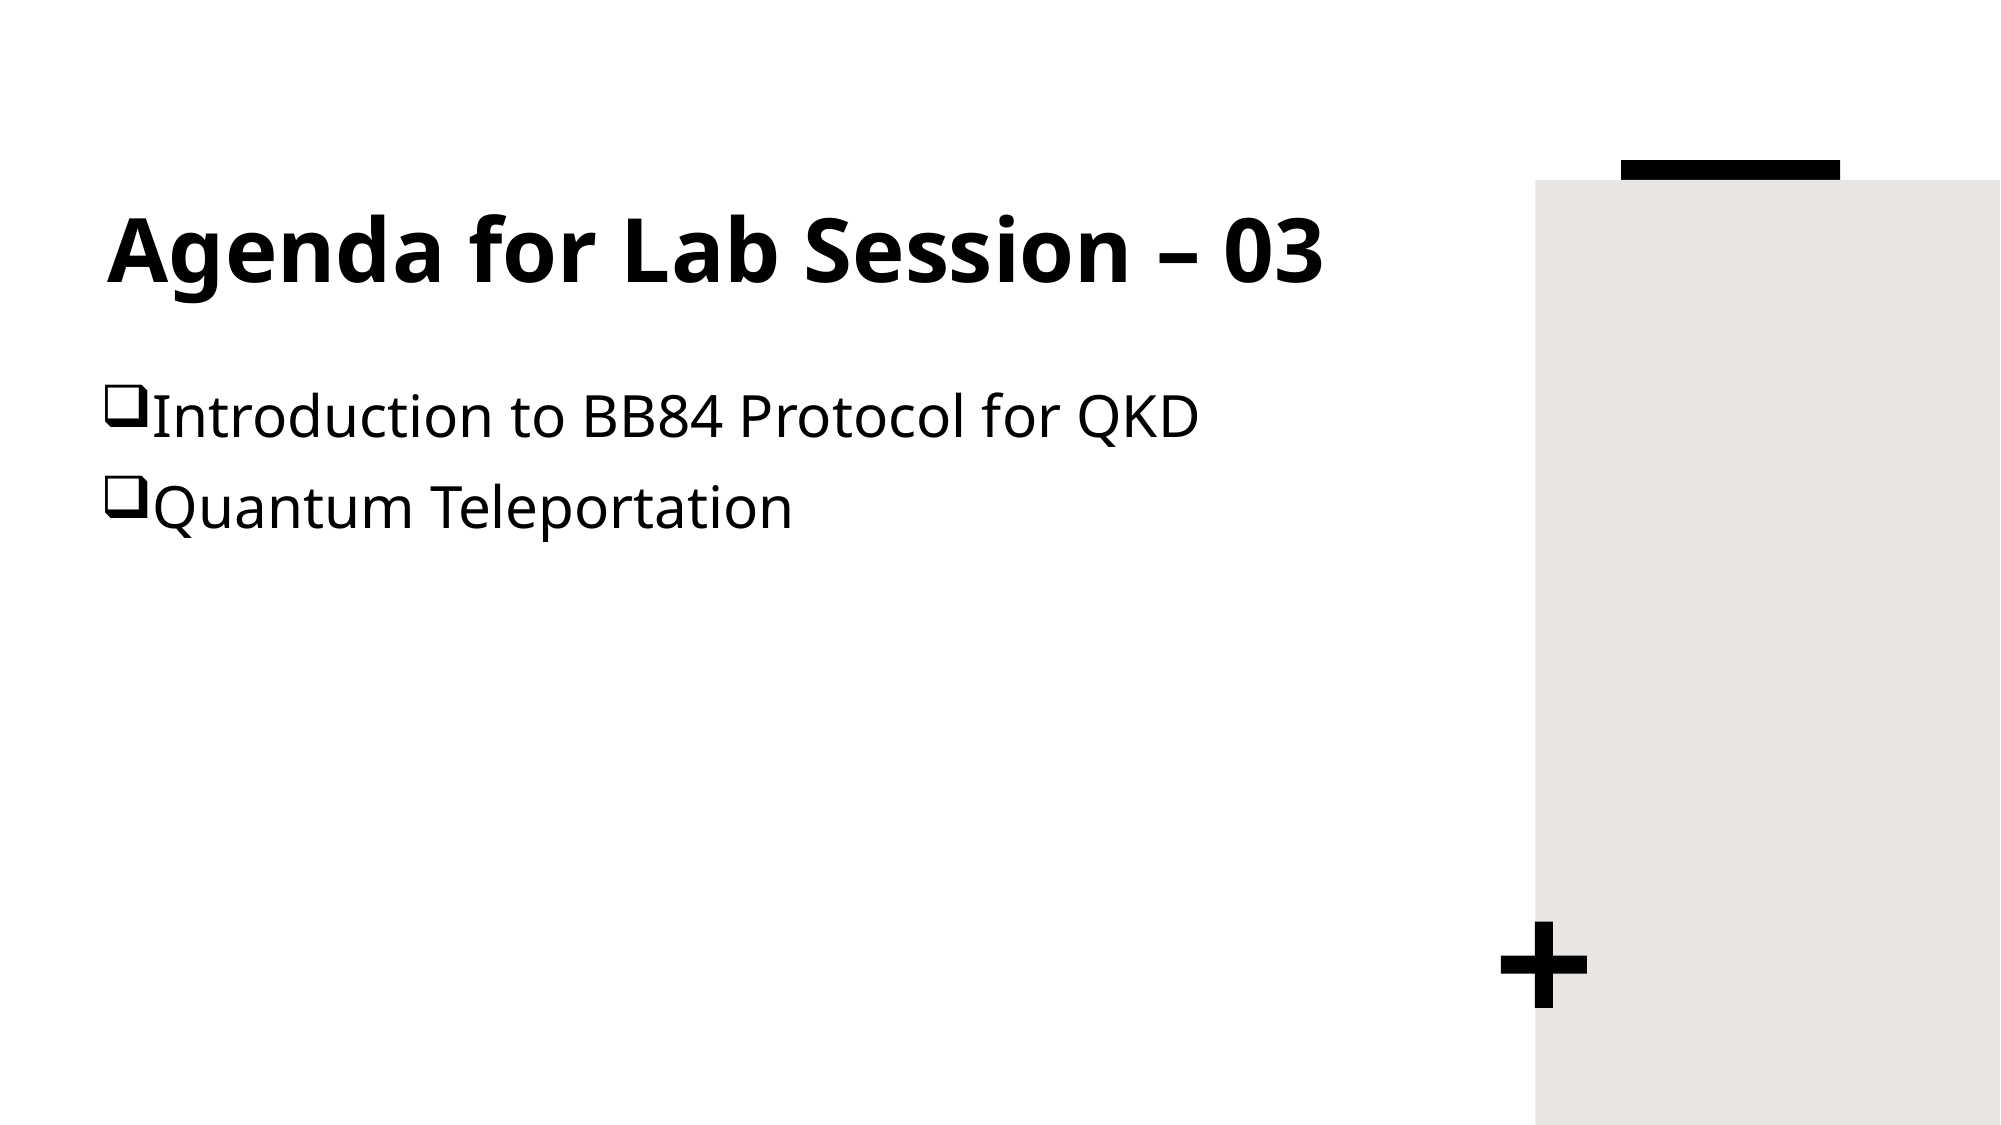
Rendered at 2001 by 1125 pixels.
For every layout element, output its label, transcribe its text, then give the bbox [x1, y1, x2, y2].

text_box [1500, 921, 1588, 1009]
text_box [1534, 179, 2000, 1125]
text_box [0, 0, 2000, 1125]
title Agenda for Lab Session – 03 [92, 186, 1509, 372]
text_box [1620, 159, 1841, 179]
list Introduction to BB84 Protocol for QKD Quantum Teleportation [85, 371, 1289, 861]
